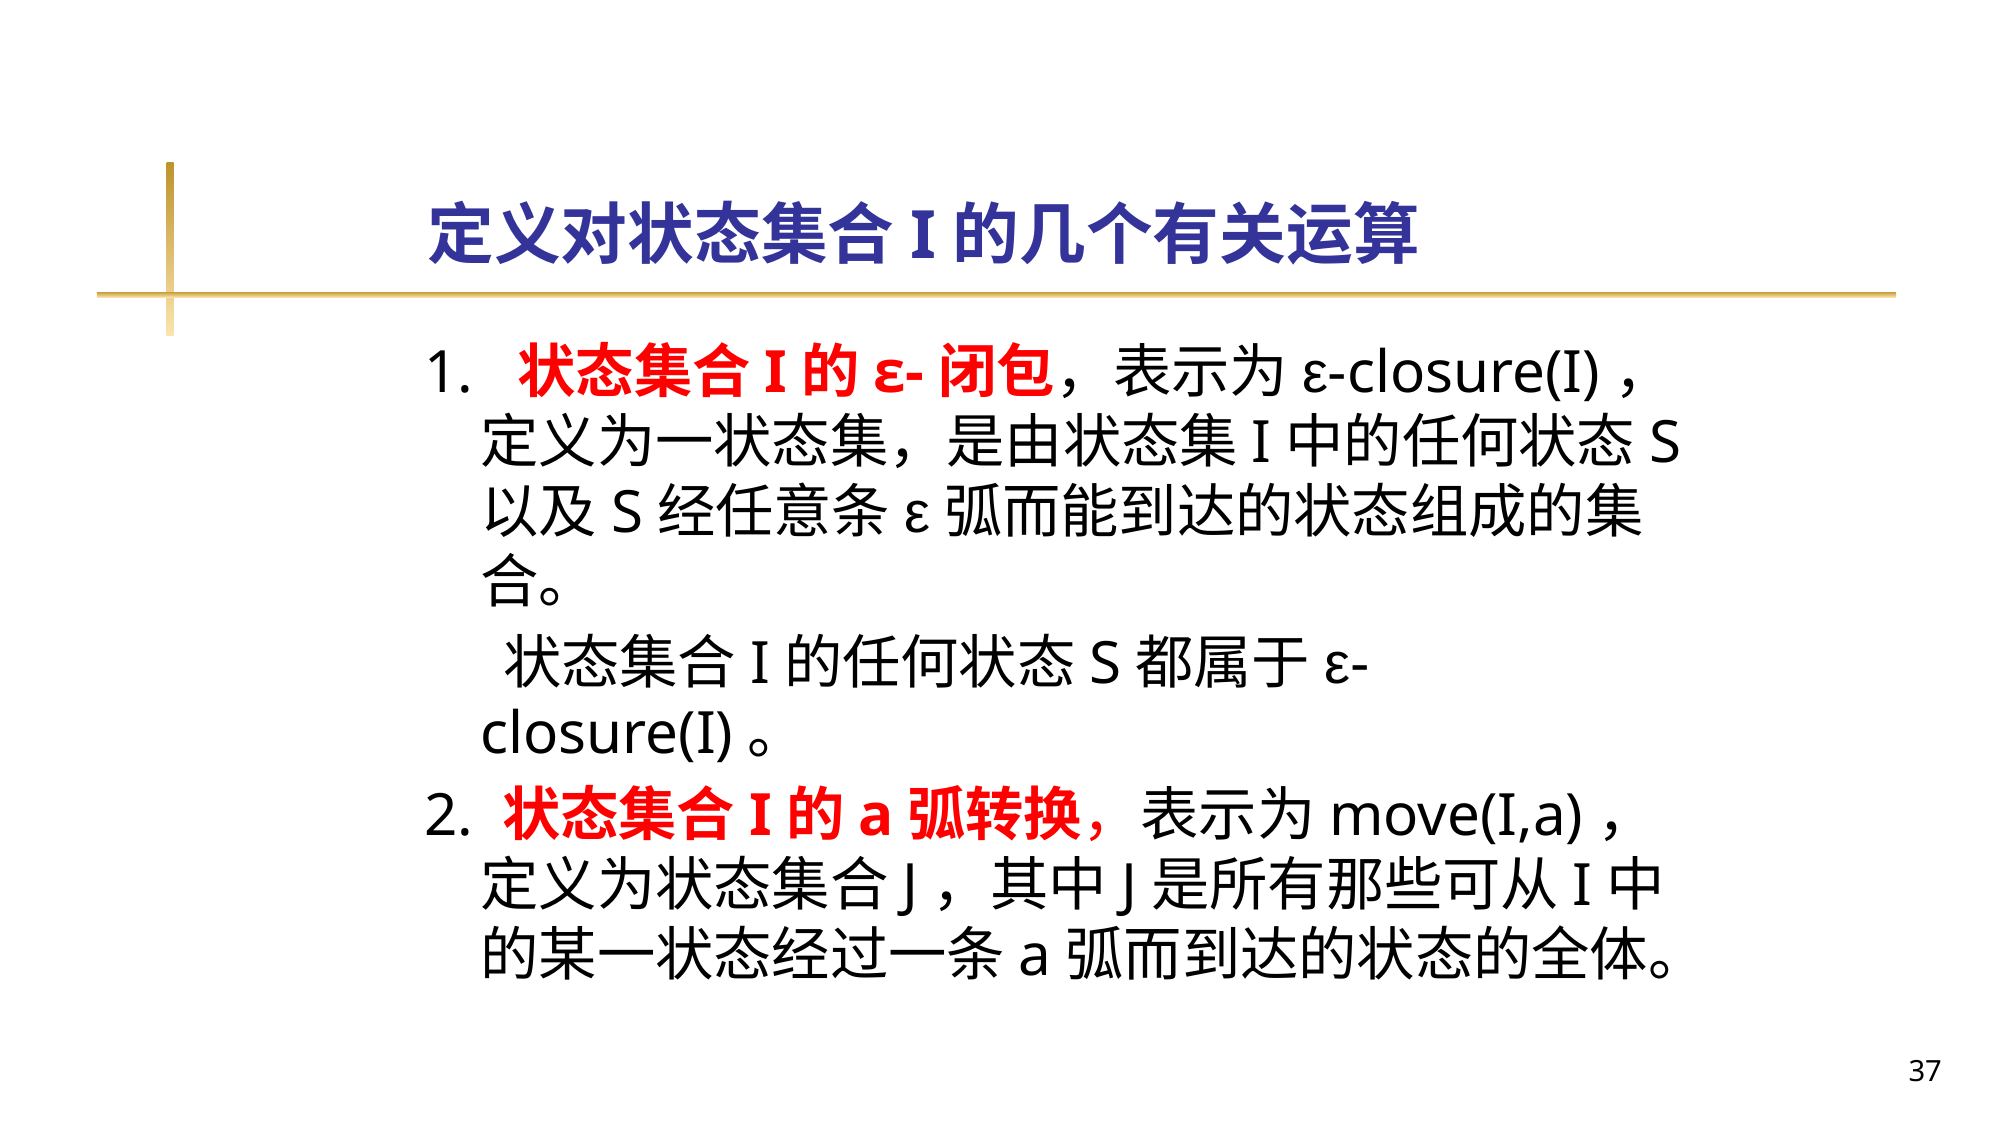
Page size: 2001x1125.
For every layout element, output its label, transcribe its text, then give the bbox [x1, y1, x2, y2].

list 1. 状态集合I的ε-闭包，表示为ε-closure(I)，定义为一状态集，是由状态集I中的任何状态S以及S经任意条ε弧而能到达的状态组成的集合。 状态集合I的任何状态S都属于ε-closure(I)。 2. 状态集合I的a弧转换，表示为move(I,a)，定义为状态集合J，其中J是所有那些可从I中的某一状态经过一条a弧而到达的状态的全体。 [409, 326, 1710, 918]
slide_number 37 [1540, 1023, 1958, 1100]
title 定义对状态集合I的几个有关运算 [412, 74, 1688, 280]
